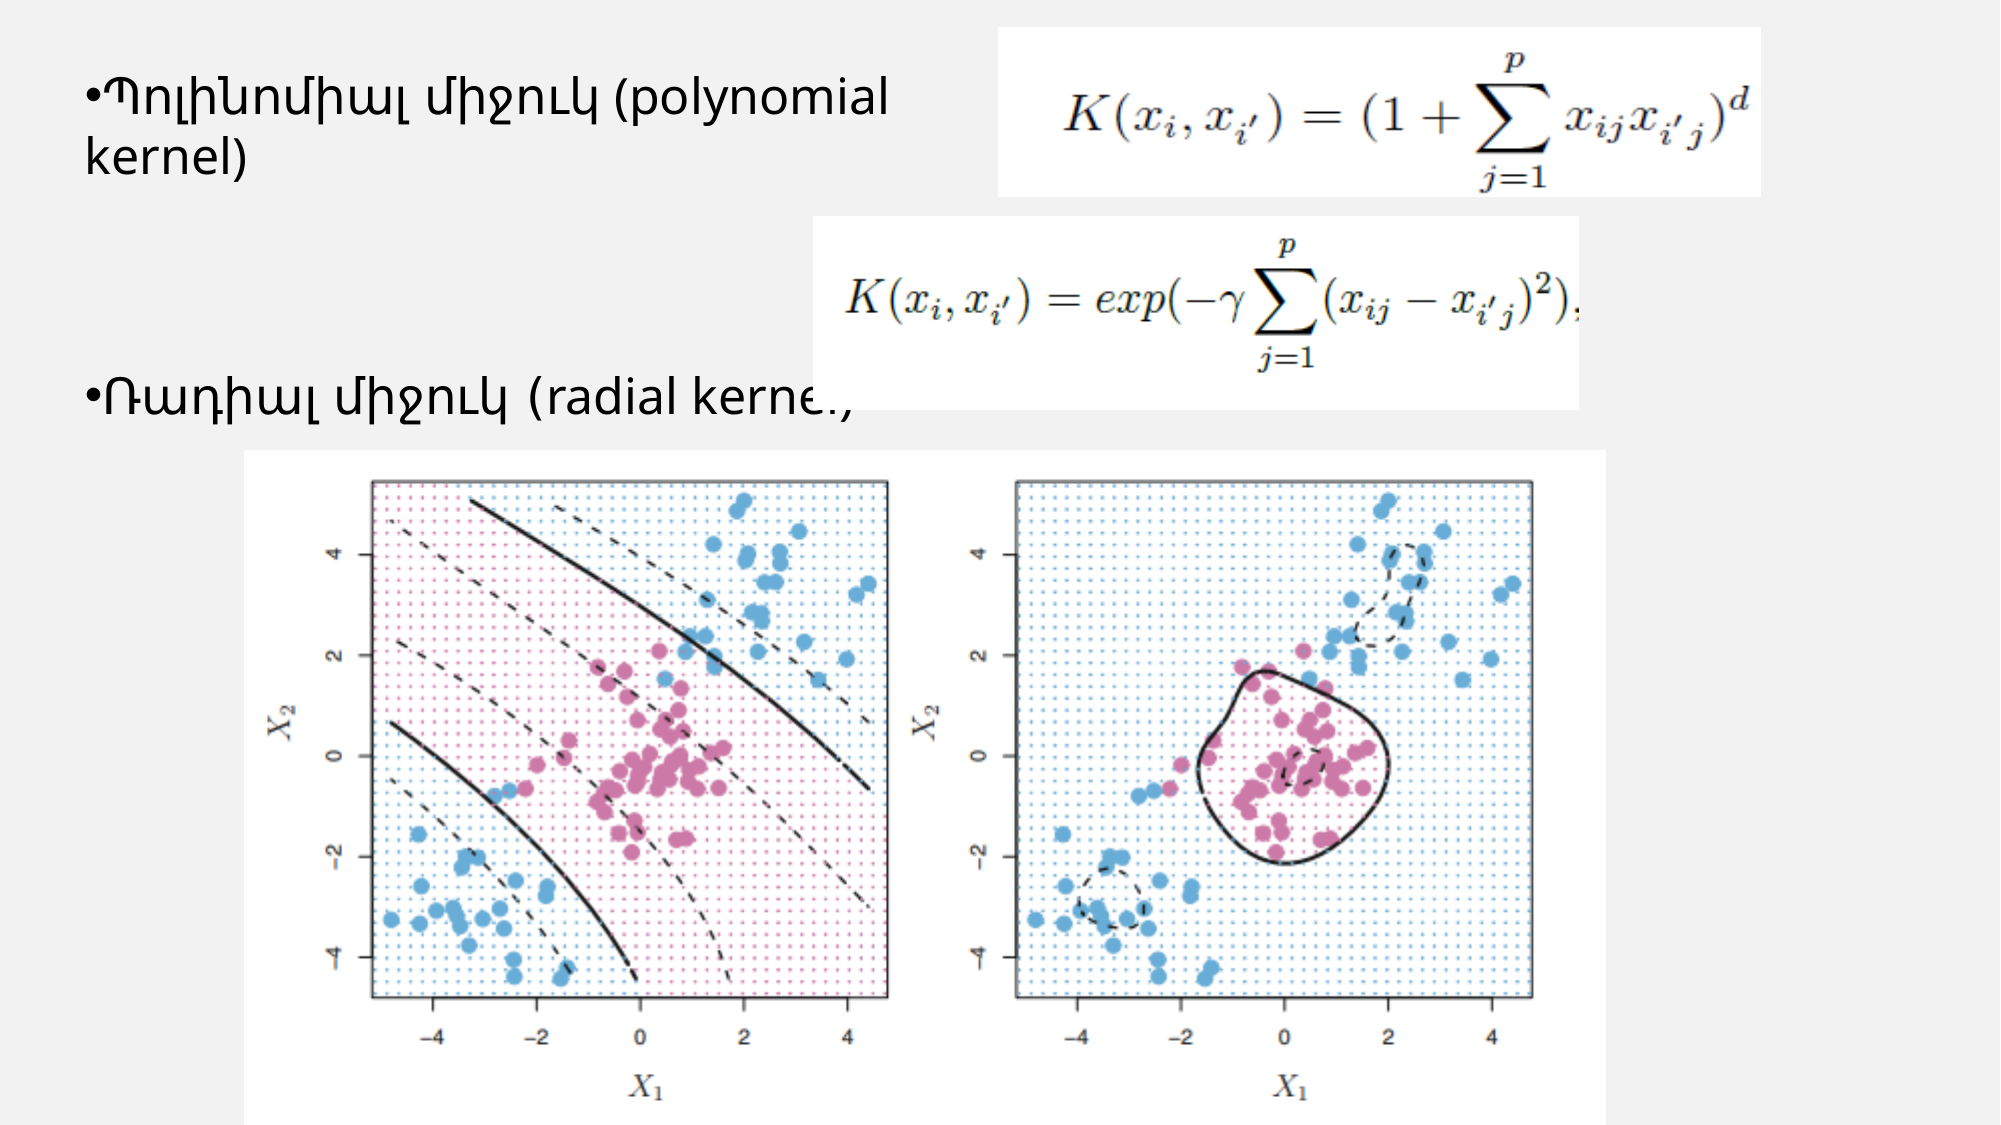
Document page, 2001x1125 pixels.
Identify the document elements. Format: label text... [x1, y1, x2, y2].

picture [813, 216, 1579, 410]
picture [243, 450, 1606, 1125]
text_box Պոլինոմիալ միջուկ (polynomial kernel) Ռադիալ միջուկ (radial kernel) [70, 57, 1071, 432]
picture [998, 27, 1761, 197]
